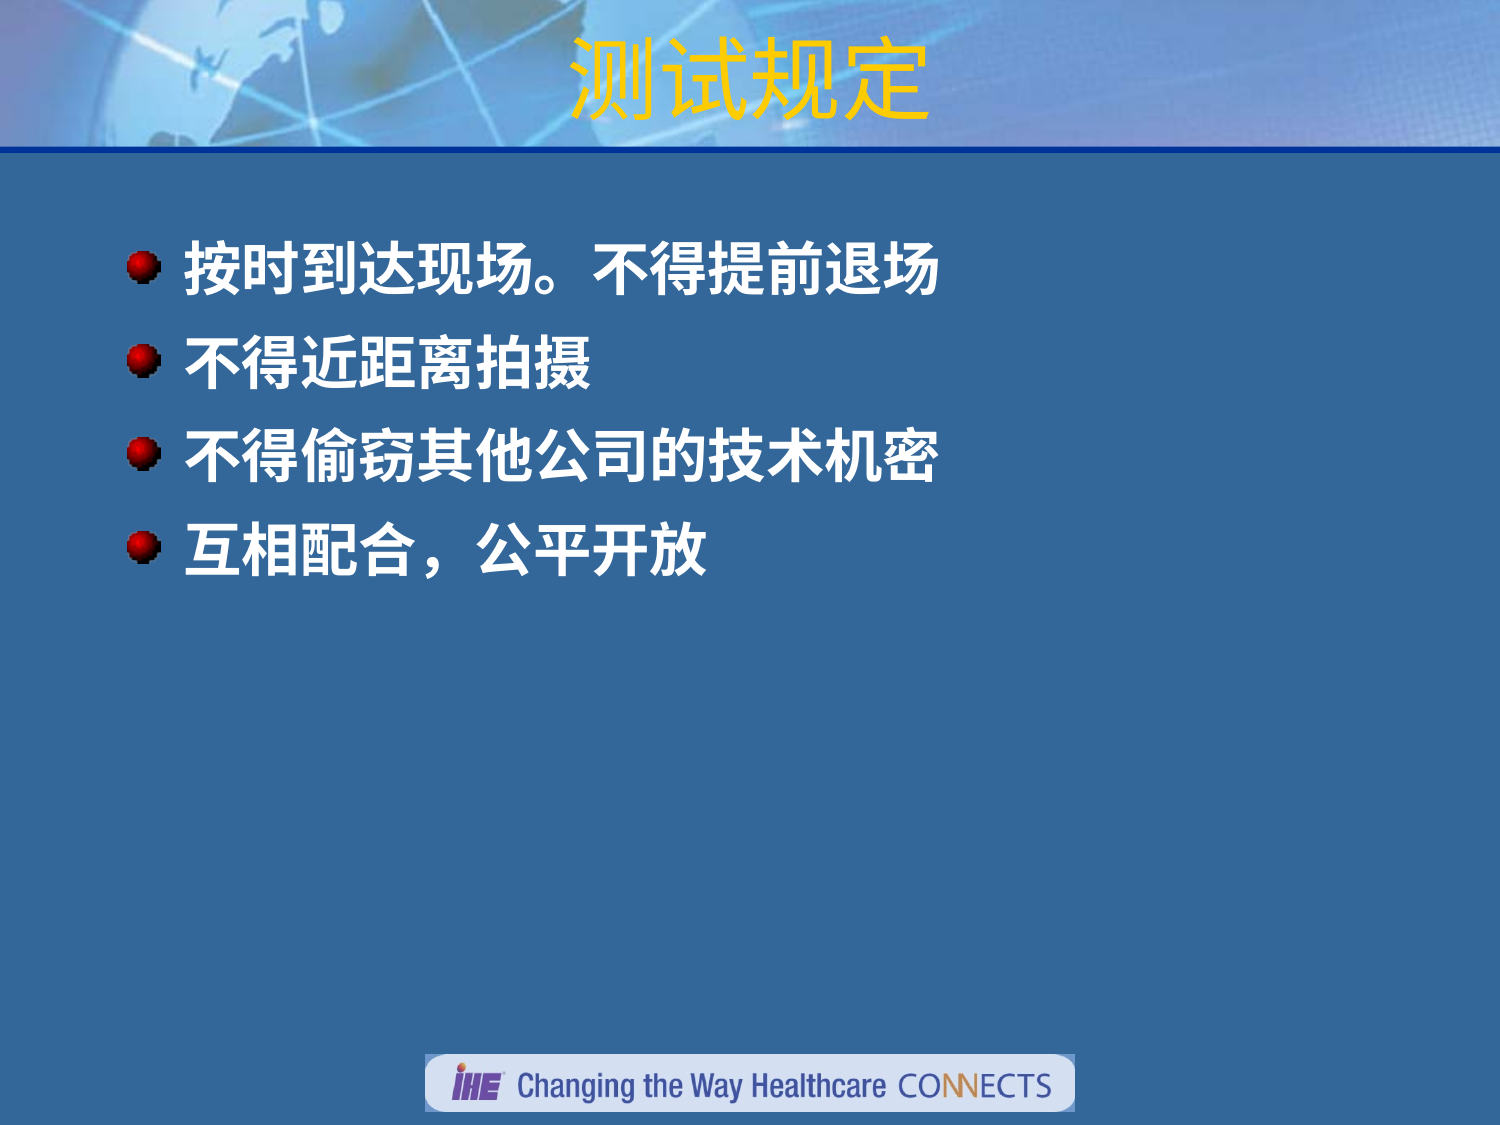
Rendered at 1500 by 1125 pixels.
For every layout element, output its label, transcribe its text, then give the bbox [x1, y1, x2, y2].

picture [425, 1054, 1075, 1112]
picture [127, 531, 161, 564]
picture [127, 251, 161, 284]
picture [127, 344, 161, 378]
title 测试规定 [112, 5, 1388, 149]
picture [127, 437, 161, 471]
list 按时到达现场。不得提前退场 不得近距离拍摄 不得偷窃其他公司的技术机密 互相配合，公平开放 [112, 224, 1388, 901]
picture [0, 0, 1500, 146]
